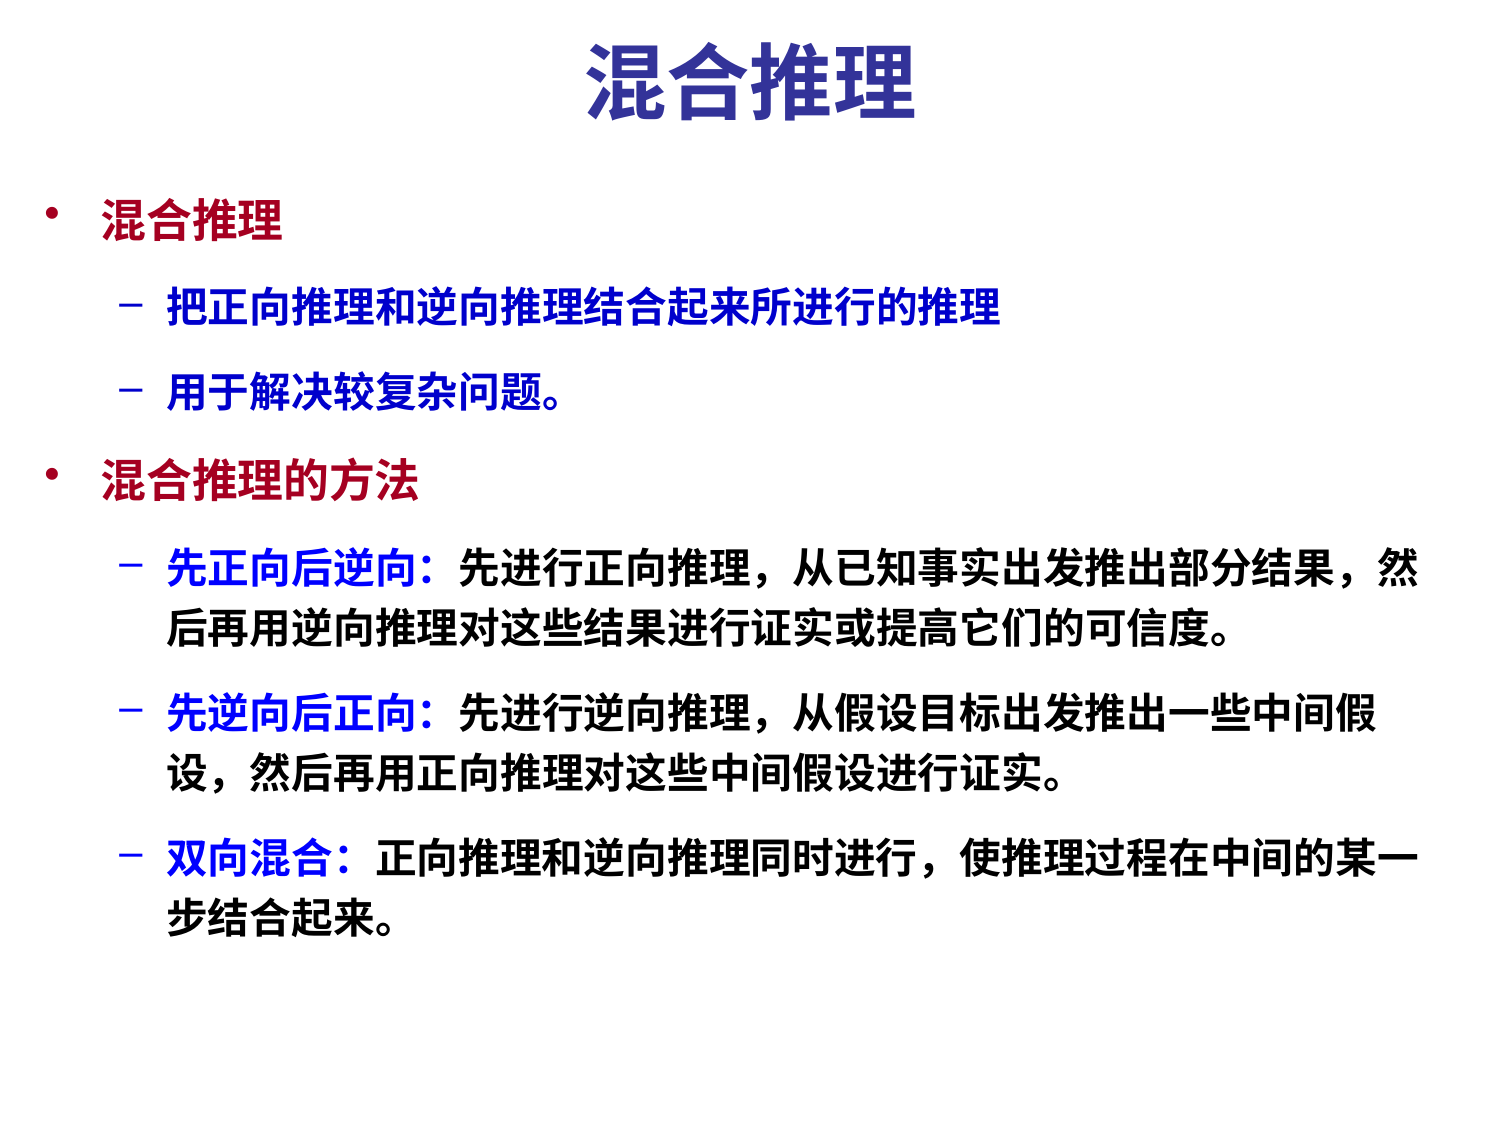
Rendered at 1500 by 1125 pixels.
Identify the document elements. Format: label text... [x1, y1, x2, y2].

title 混合推理 [75, 0, 1425, 161]
list 混合推理 把正向推理和逆向推理结合起来所进行的推理 用于解决较复杂问题。 混合推理的方法 先正向后逆向：先进行正向推理，从已知事实出发推出部分结果，然后再用逆向推理对这些结果进行证实或提高它们的可信度。 先逆向后正向：先进行逆向推理，从假设目标出发推出一些中间假设，然后再用正向推理对这些中间假设进行证实。 双向混合：正向推理和逆向推理同时进行，使推理过程在中间的某一步结合起来。 [29, 172, 1471, 1012]
